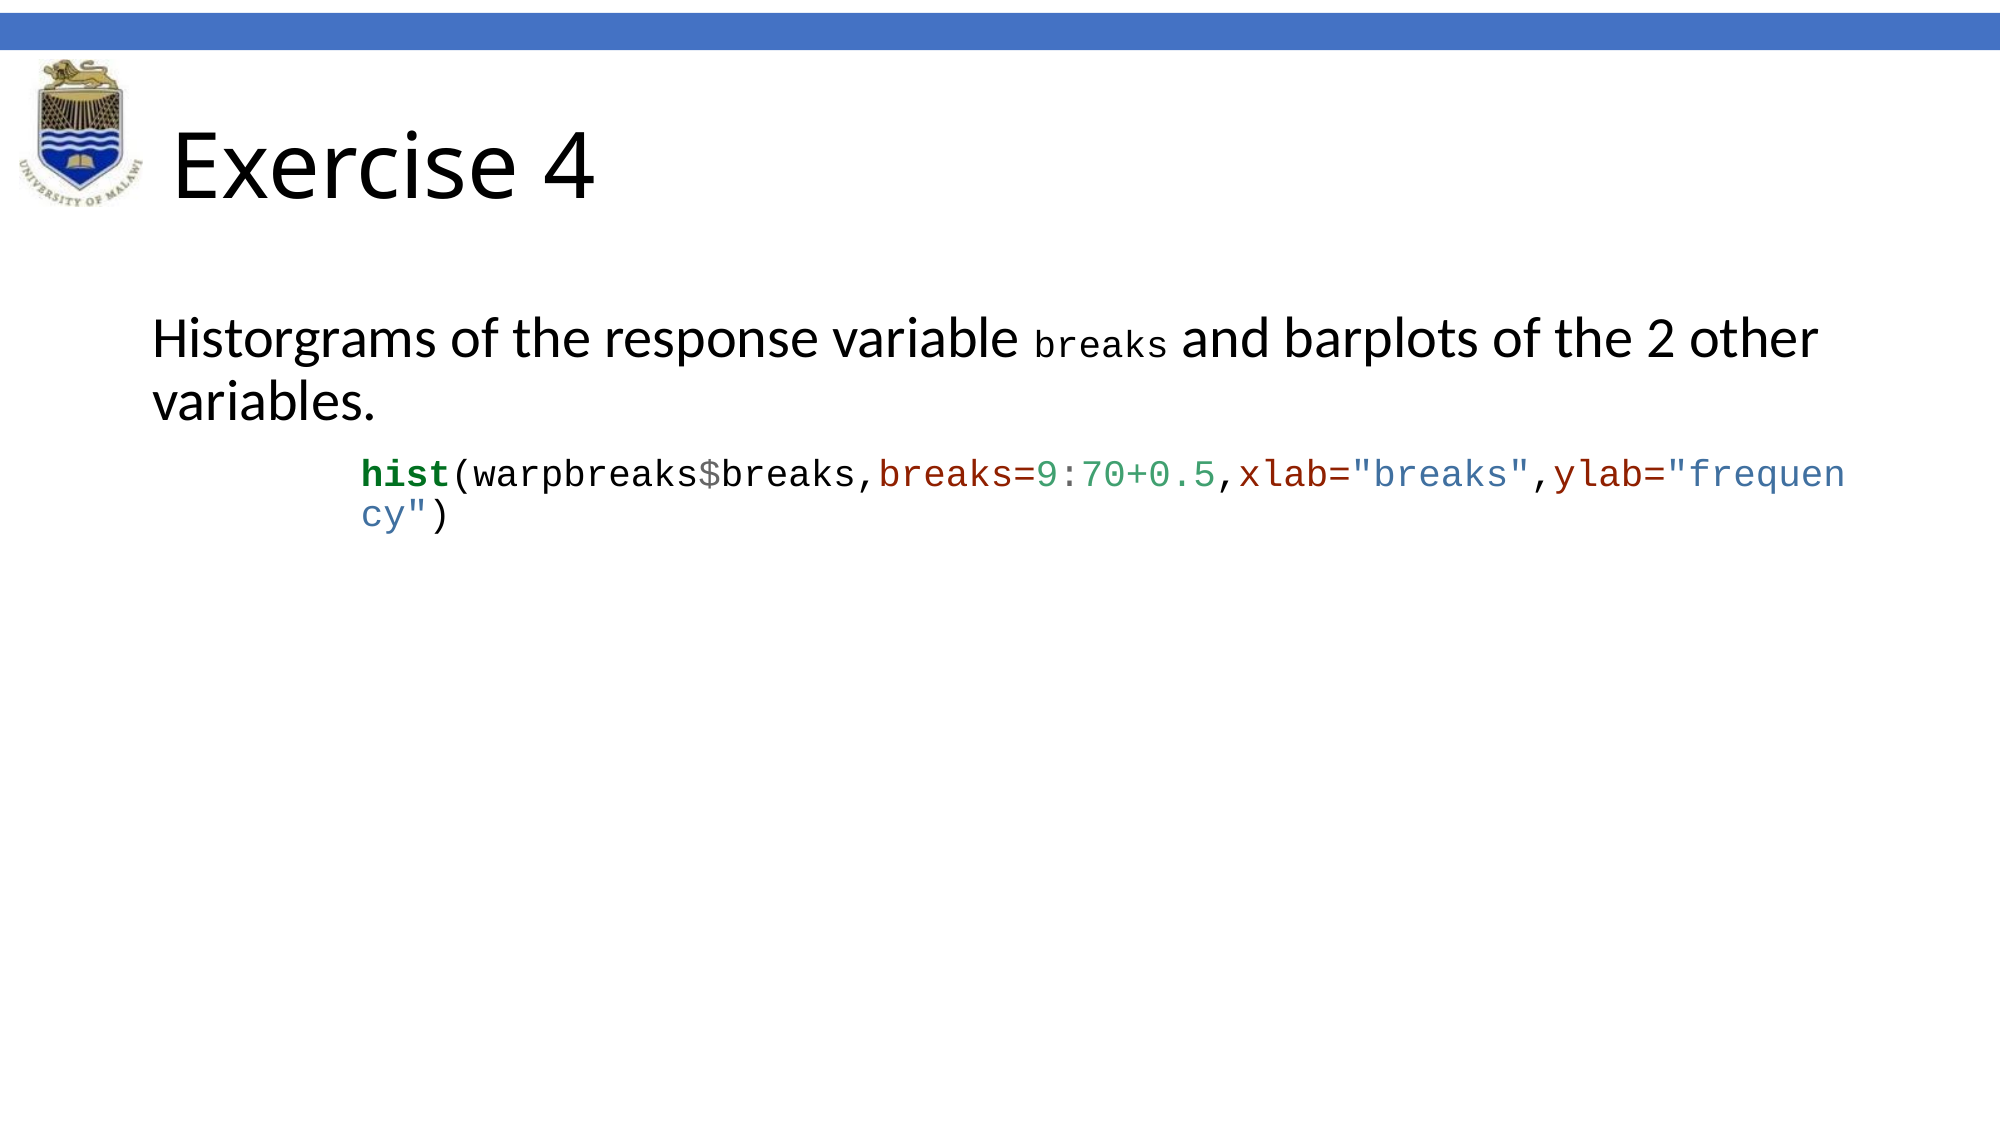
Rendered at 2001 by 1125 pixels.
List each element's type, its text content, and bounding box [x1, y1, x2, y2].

list Historgrams of the response variable breaks and barplots of the 2 other variables. hist(warpbreaks$breaks,breaks=9:70+0.5,xlab="breaks",ylab="frequency") [137, 299, 1863, 1066]
picture [19, 59, 143, 207]
title Exercise 4 [155, 59, 1851, 278]
